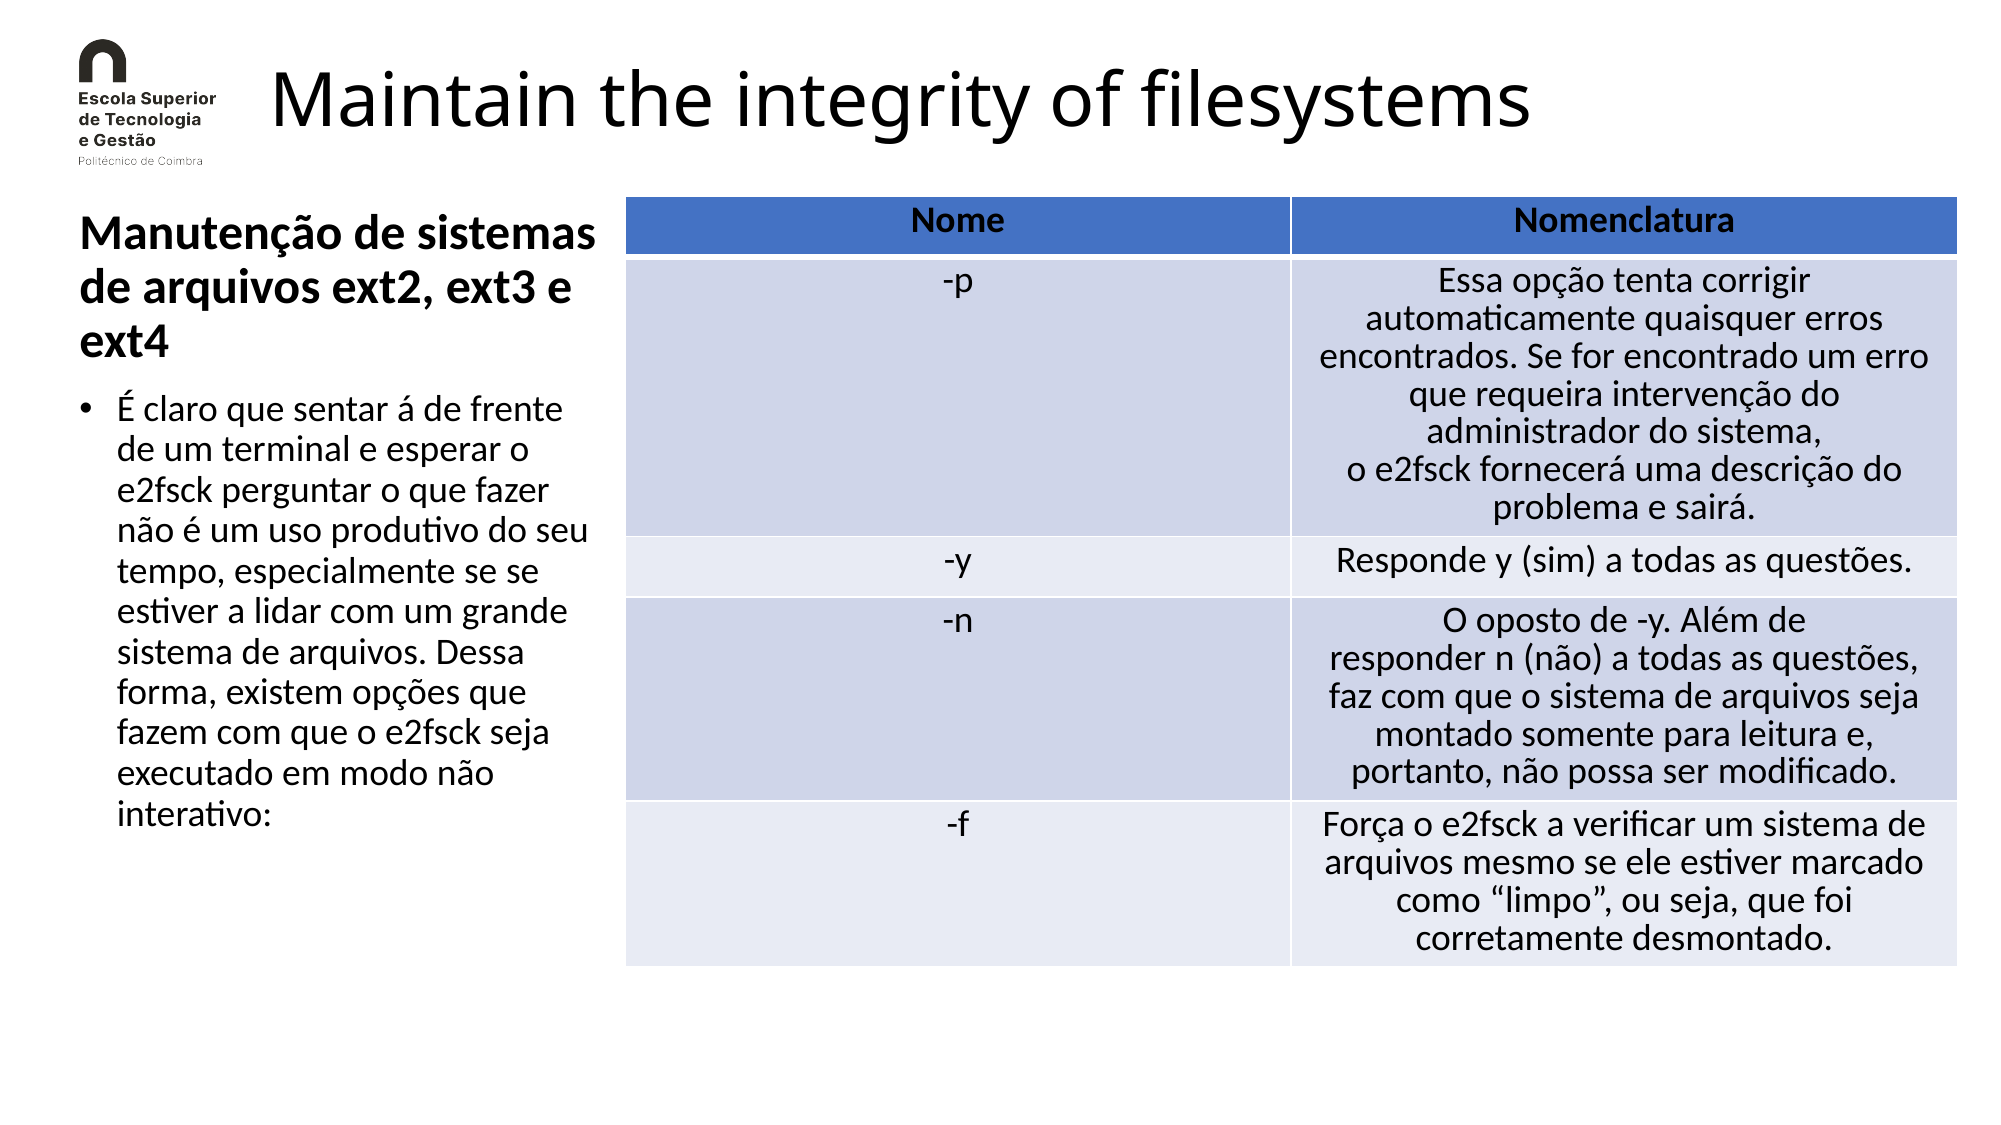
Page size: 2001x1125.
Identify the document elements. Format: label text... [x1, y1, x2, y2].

picture [79, 39, 216, 165]
table_cell -y [626, 537, 1290, 596]
table_cell -n [626, 598, 1290, 800]
table_cell -f [626, 802, 1290, 966]
table_cell Força o e2fsck a verificar um sistema de arquivos mesmo se ele estiver marcado como “limpo”, ou seja, que foi corretamente desmontado. [1292, 802, 1957, 966]
table_cell -p [626, 260, 1290, 536]
table_cell Essa opção tenta corrigir automaticamente quaisquer erros encontrados. Se for encontrado um erro que requeira intervenção do administrador do sistema, o e2fsck fornecerá uma descrição do problema e sairá. [1292, 260, 1957, 536]
table_cell Responde y (sim) a todas as questões. [1292, 537, 1957, 596]
list Manutenção de sistemas de arquivos ext2, ext3 e ext4 É claro que sentar á de frente de um terminal e esperar o e2fsck perguntar o que fazer não é um uso produtivo do seu tempo, especialmente se se estiver a lidar com um grande sistema de arquivos. Dessa forma, existem opções que fazem com que o e2fsck seja executado em modo não interativo: [64, 198, 625, 1086]
table_header Nomenclatura [1292, 197, 1957, 254]
table_cell O oposto de -y. Além de responder n (não) a todas as questões, faz com que o sistema de arquivos seja montado somente para leitura e, portanto, não possa ser modificado. [1292, 598, 1957, 800]
table_header Nome [626, 197, 1290, 254]
title Maintain the integrity of filesystems [254, 39, 1940, 165]
